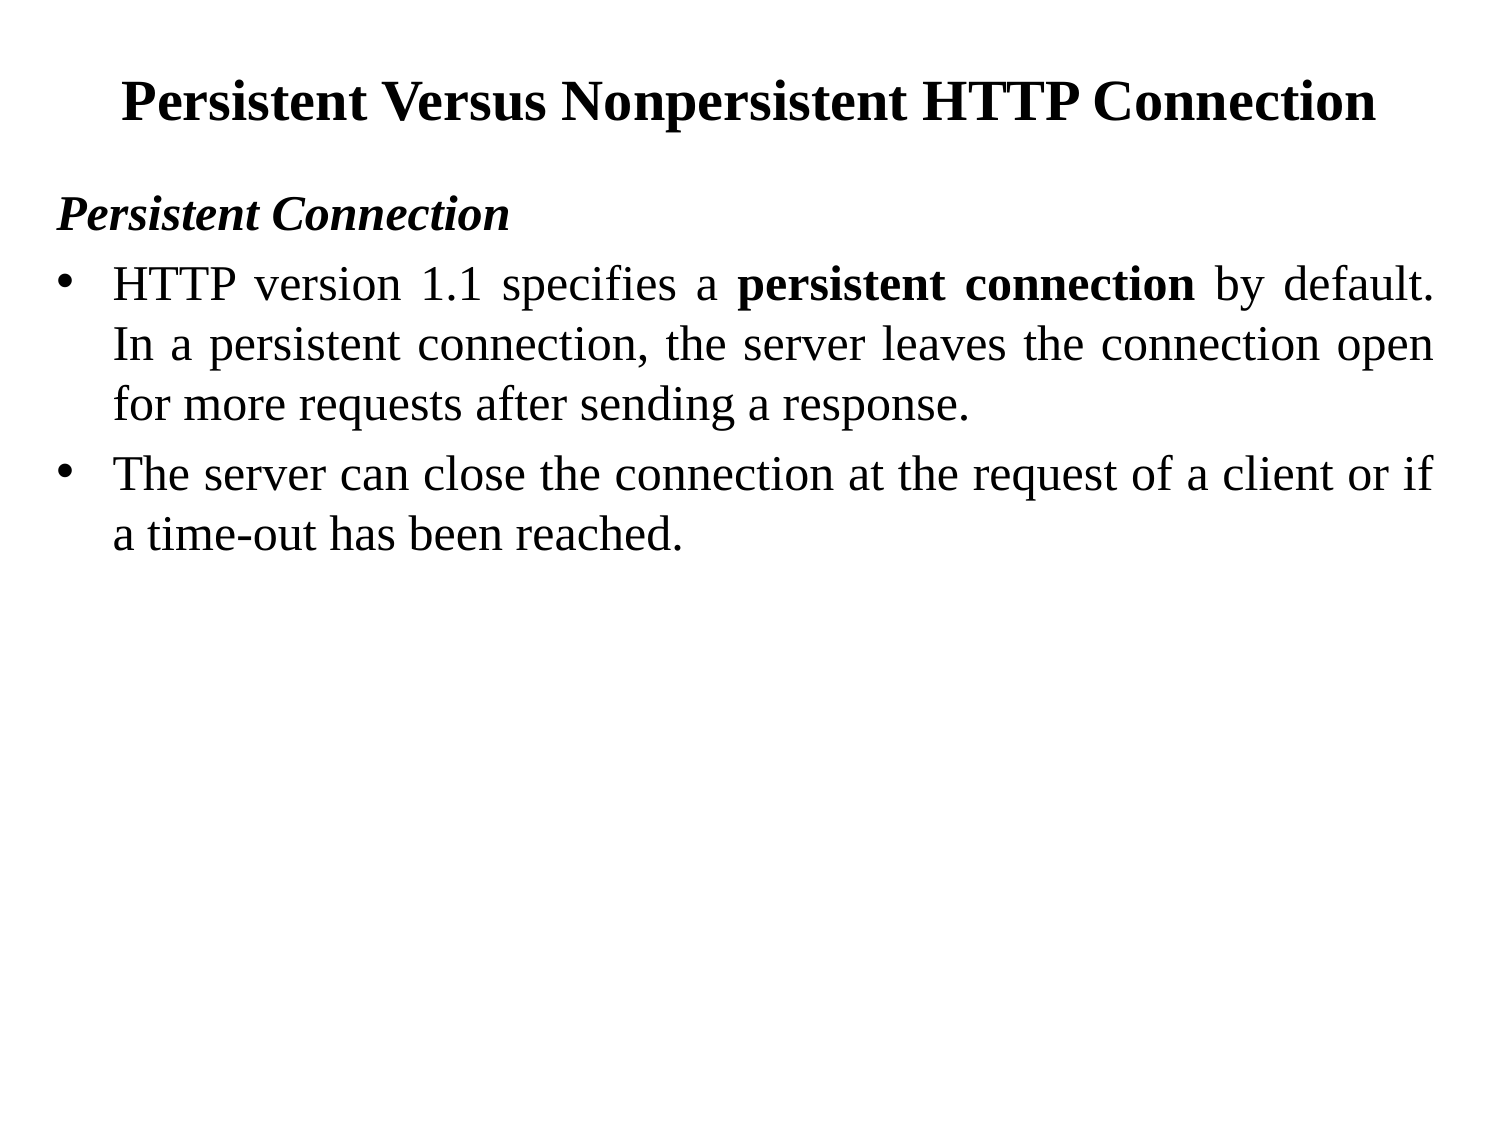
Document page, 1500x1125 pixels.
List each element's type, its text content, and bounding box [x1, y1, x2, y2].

title Persistent Versus Nonpersistent HTTP Connection [75, 45, 1425, 149]
list Persistent Connection HTTP version 1.1 specifies a persistent connection by default. In a persistent connection, the server leaves the connection open for more requests after sending a response. The server can close the connection at the request of a client or if a time-out has been reached. [41, 172, 1451, 1076]
